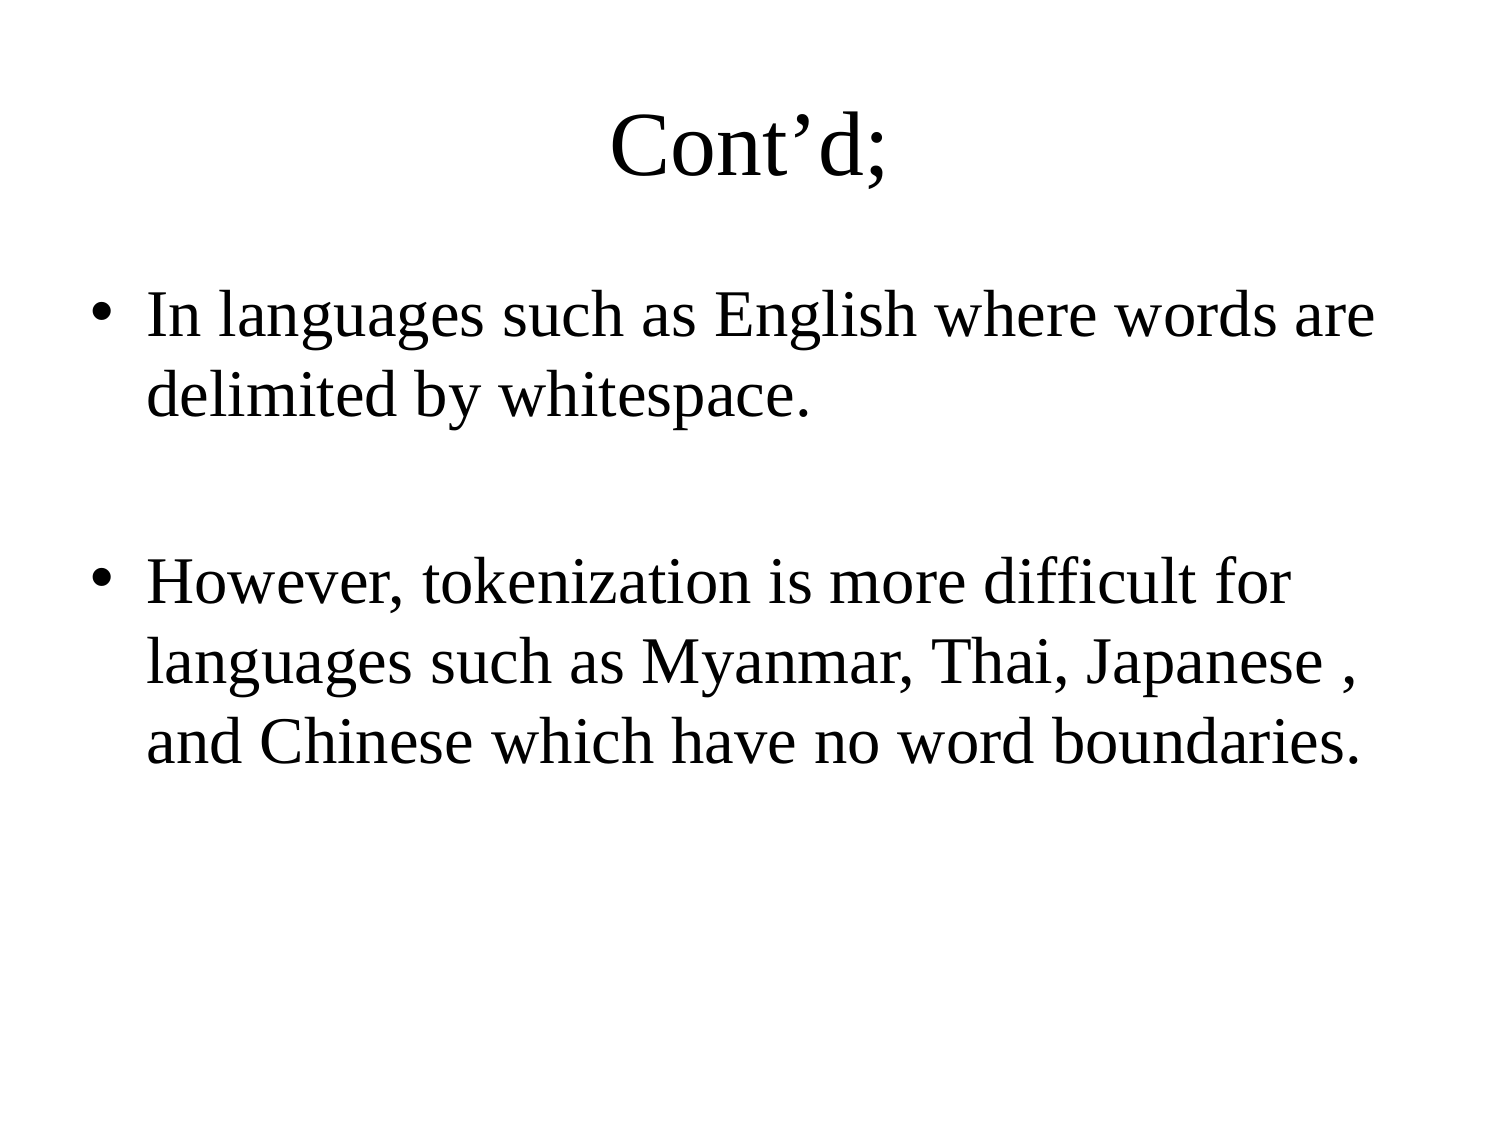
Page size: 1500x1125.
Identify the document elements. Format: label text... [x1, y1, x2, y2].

title Cont’d; [75, 45, 1425, 233]
list In languages such as English where words are delimited by whitespace. However, tokenization is more difficult for languages such as Myanmar, Thai, Japanese , and Chinese which have no word boundaries. [75, 262, 1425, 1005]
